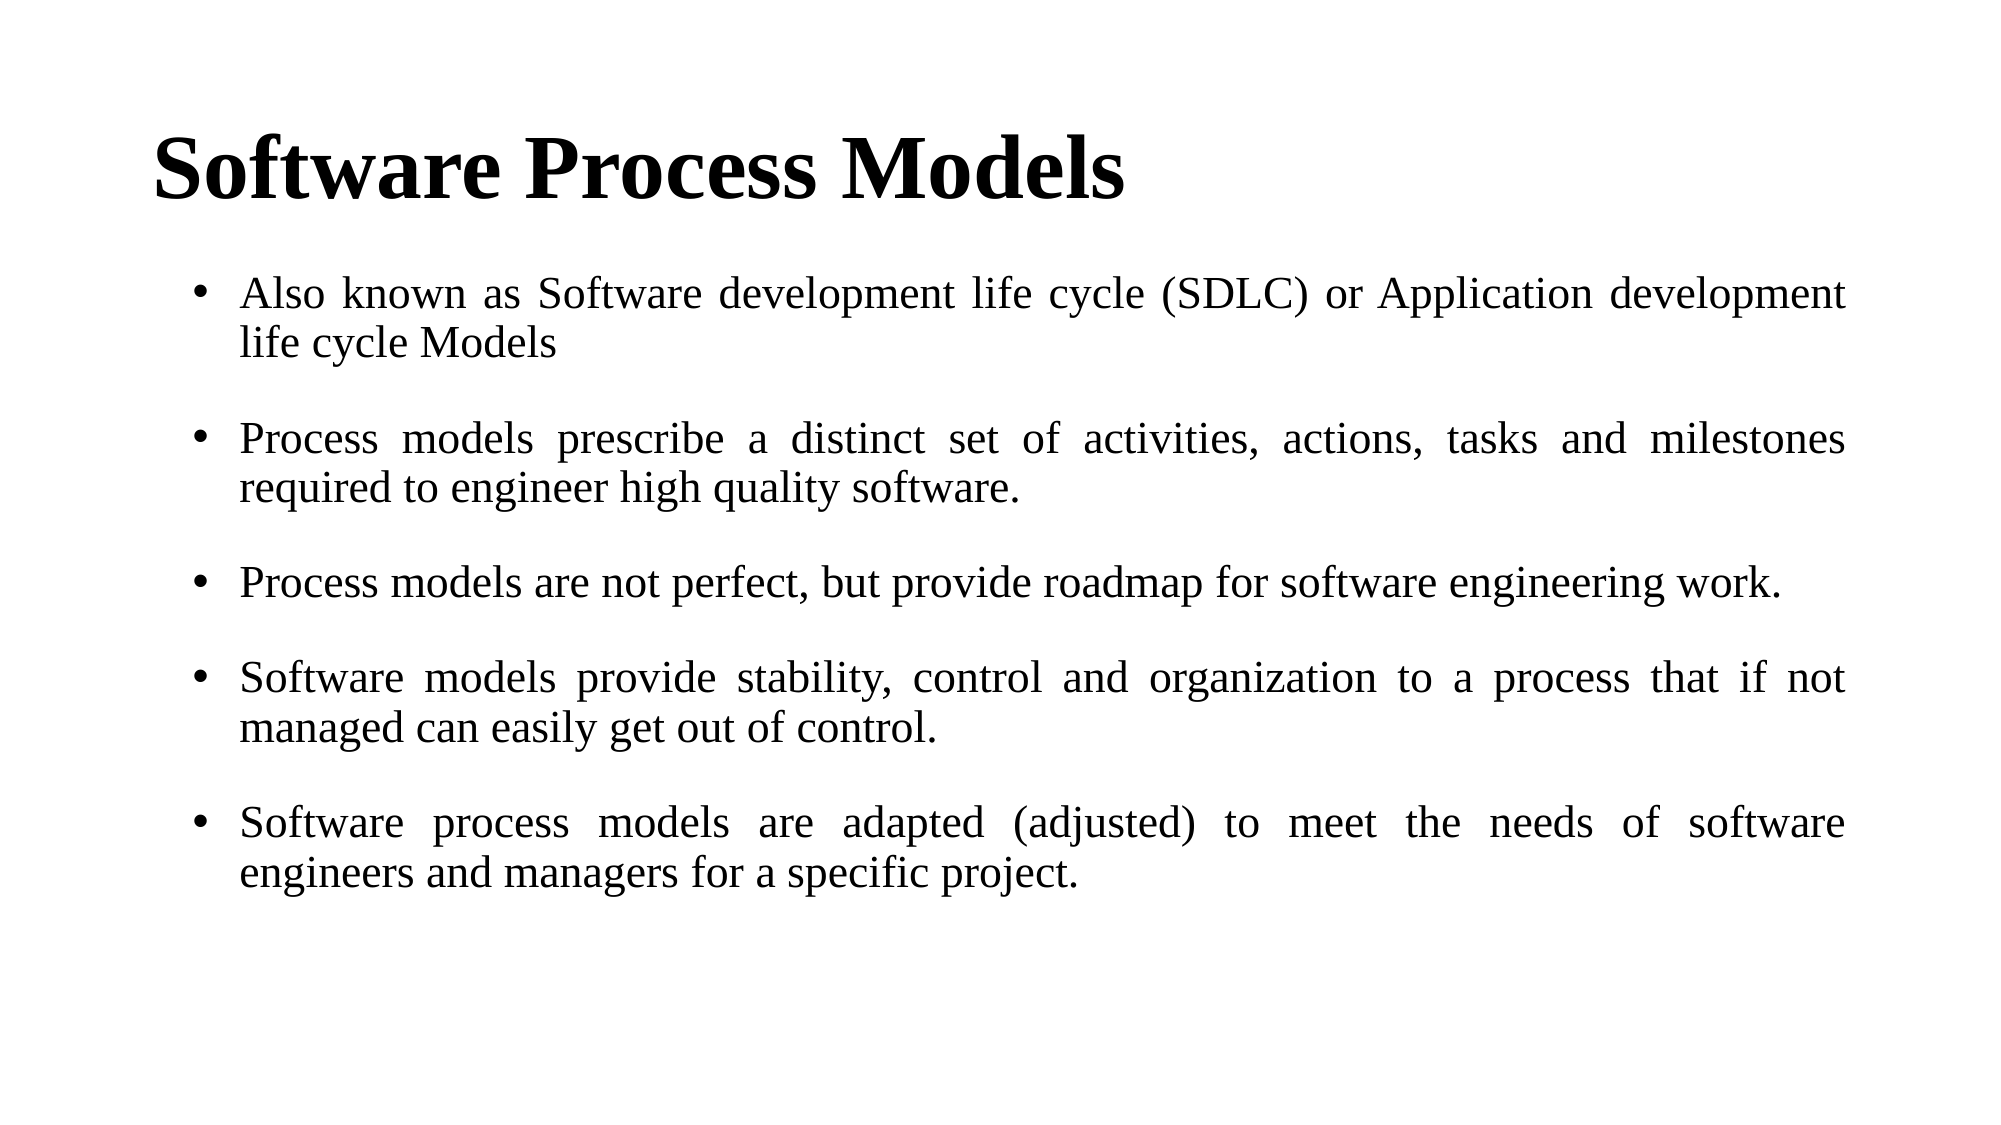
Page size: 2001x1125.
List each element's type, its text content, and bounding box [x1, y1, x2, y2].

list Also known as Software development life cycle (SDLC) or Application development life cycle Models Process models prescribe a distinct set of activities, actions, tasks and milestones required to engineer high quality software. Process models are not perfect, but provide roadmap for software engineering work. Software models provide stability, control and organization to a process that if not managed can easily get out of control. Software process models are adapted (adjusted) to meet the needs of software engineers and managers for a specific project. [137, 261, 1863, 1079]
title Software Process Models [137, 59, 1863, 261]
